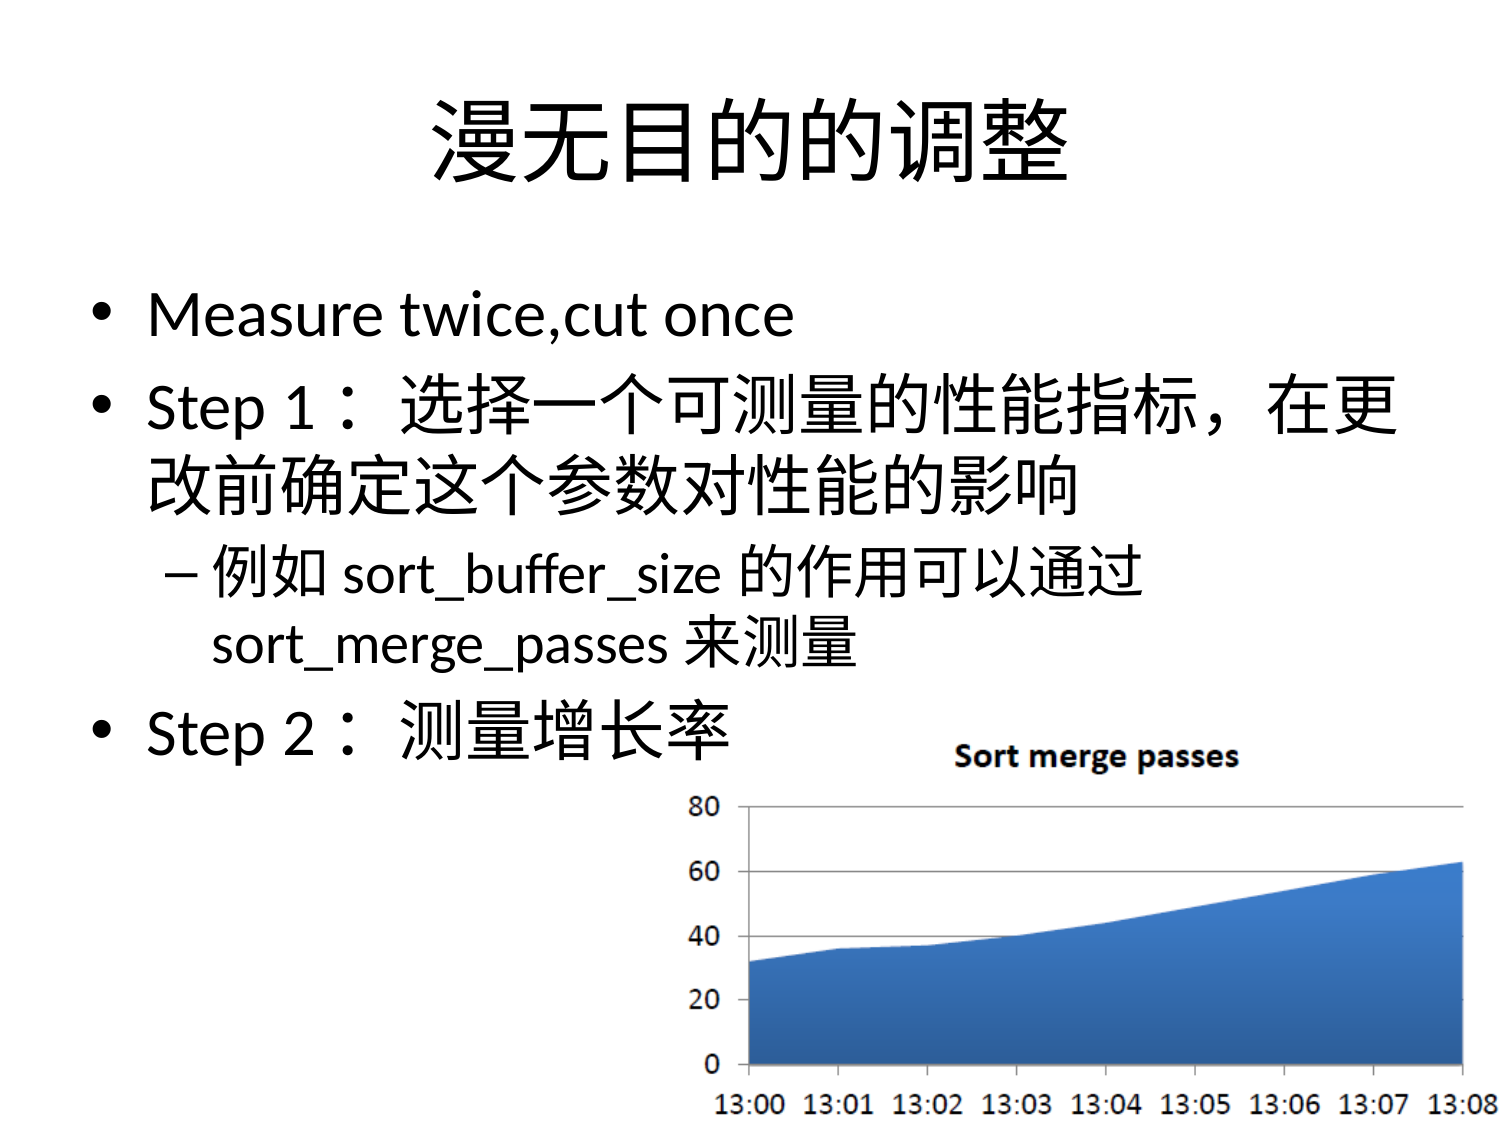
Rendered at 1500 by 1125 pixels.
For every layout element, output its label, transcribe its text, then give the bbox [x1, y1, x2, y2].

list Measure twice,cut once Step 1：选择一个可测量的性能指标，在更改前确定这个参数对性能的影响 例如sort_buffer_size的作用可以通过sort_merge_passes来测量 Step 2：测量增长率 [75, 262, 1425, 1005]
picture [674, 740, 1500, 1124]
title 漫无目的的调整 [75, 45, 1425, 233]
